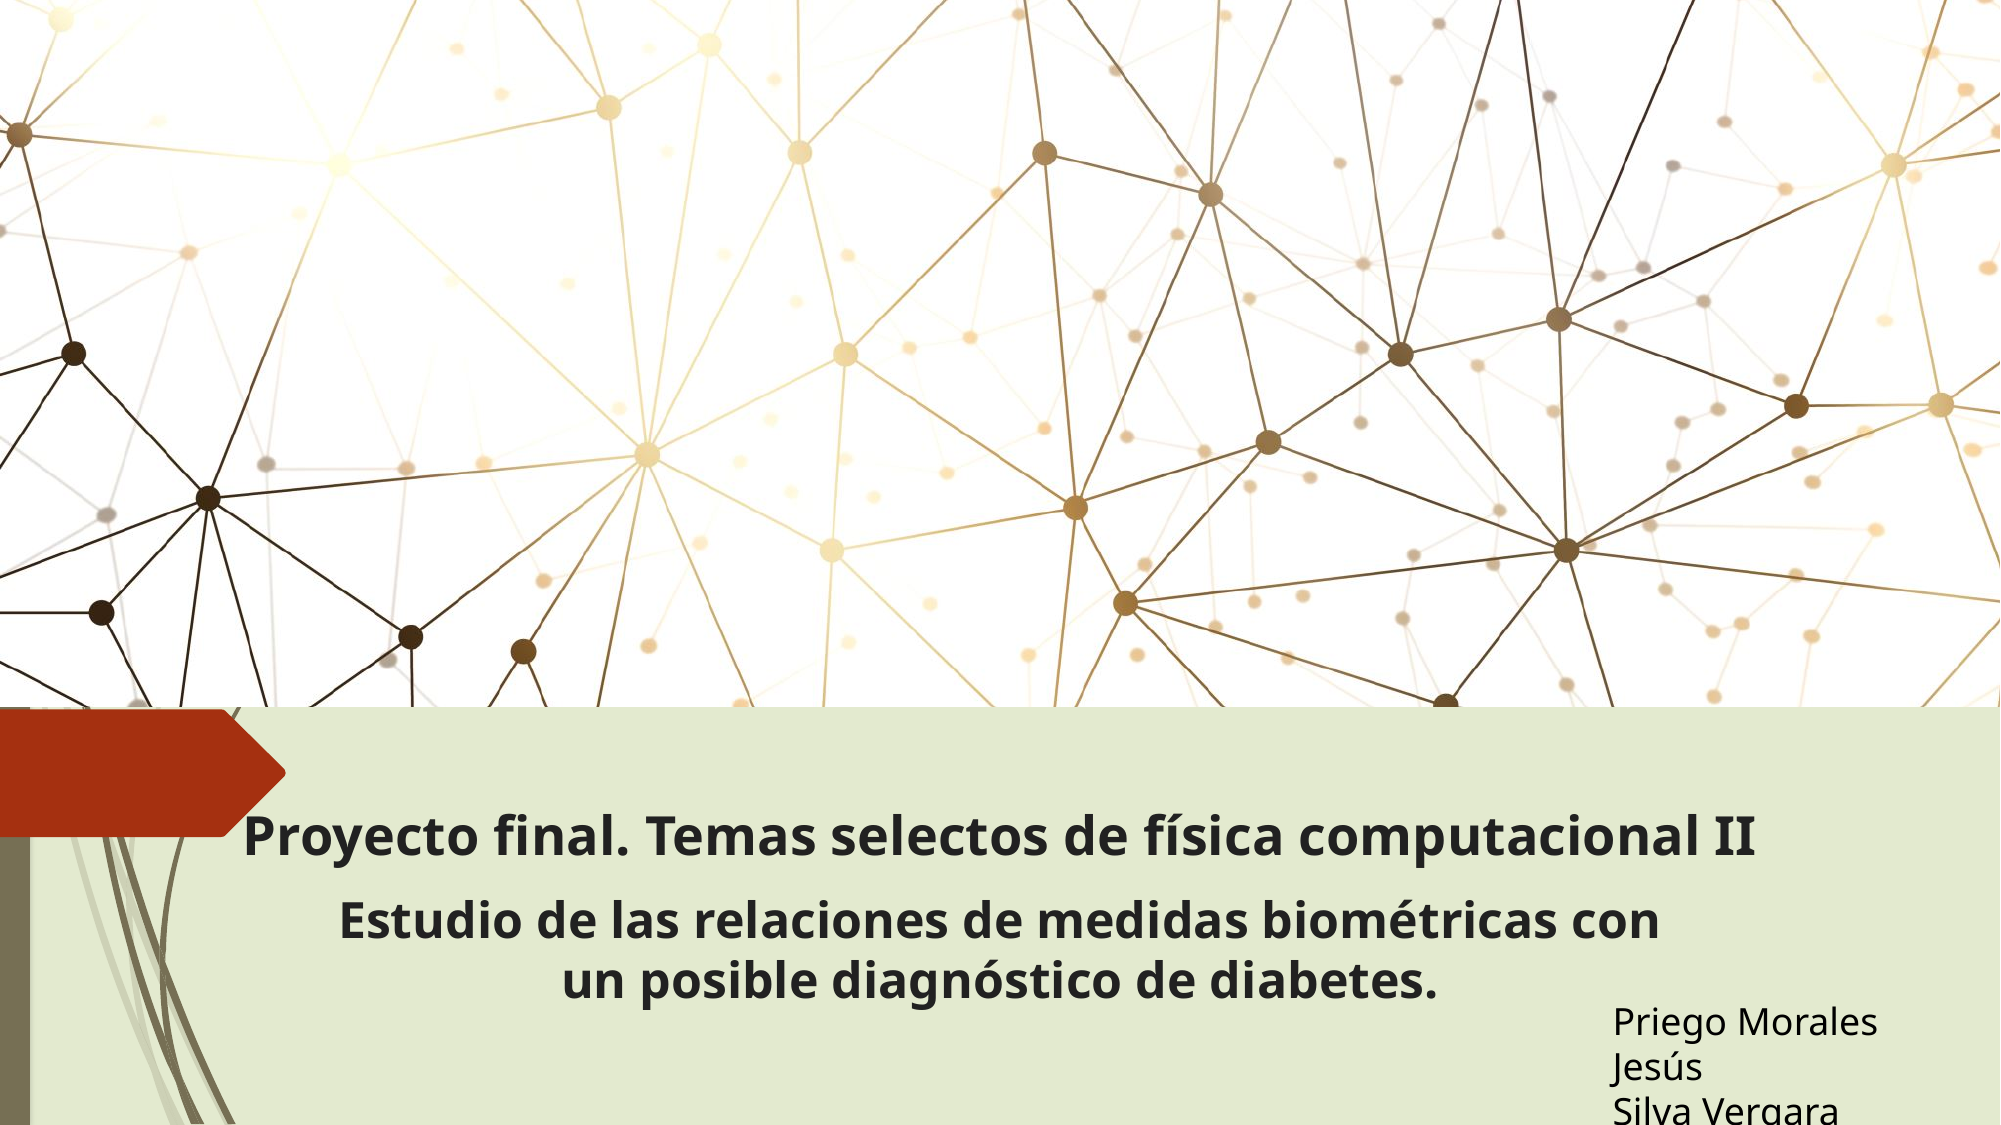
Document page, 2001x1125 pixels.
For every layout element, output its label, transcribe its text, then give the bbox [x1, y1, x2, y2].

picture [0, 0, 2000, 707]
subtitle Estudio de las relaciones de medidas biométricas con un posible diagnóstico de diabetes. [318, 881, 1682, 996]
title Proyecto final. Temas selectos de física computacional II [205, 738, 1795, 923]
text_box Priego Morales Jesús Silva Vergara Ricardo [1597, 990, 1968, 1125]
